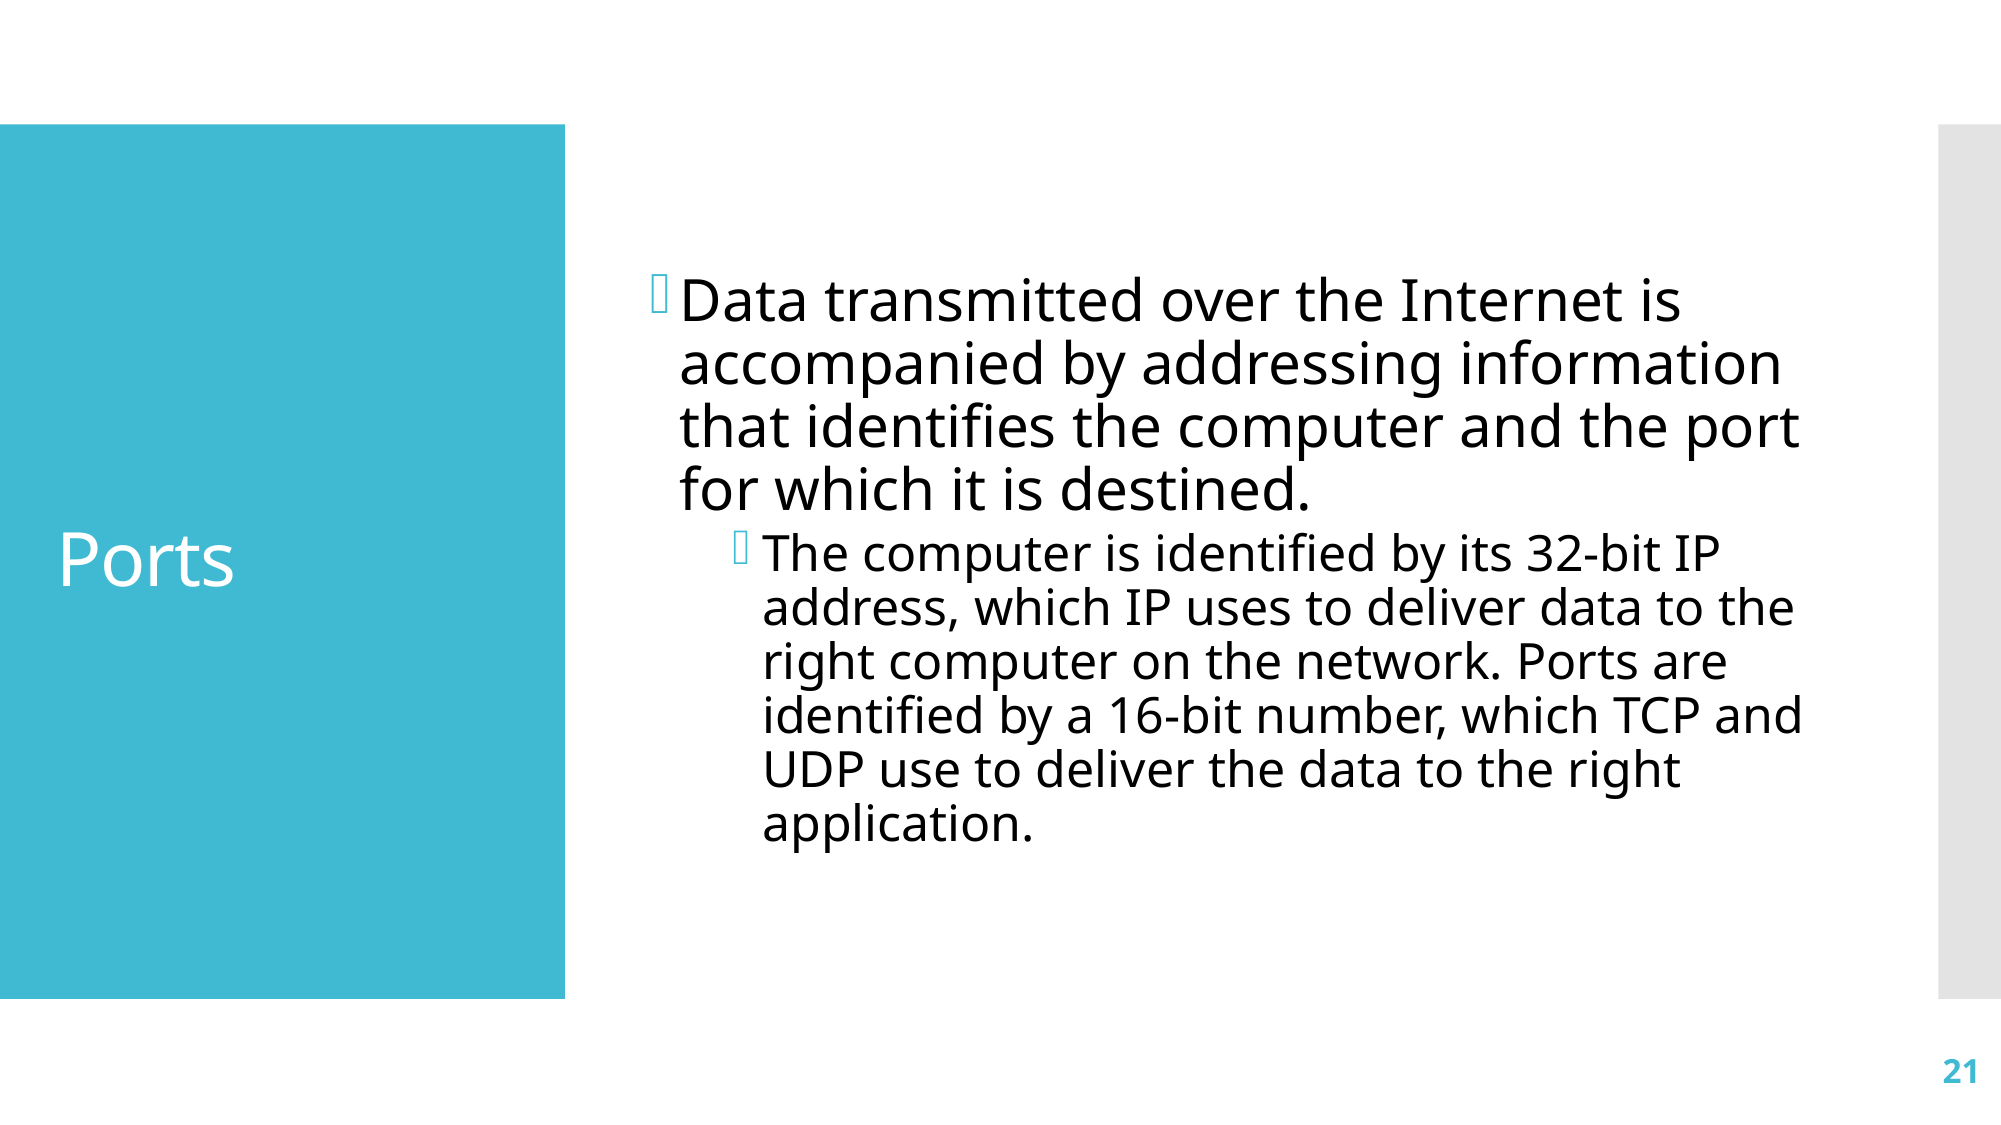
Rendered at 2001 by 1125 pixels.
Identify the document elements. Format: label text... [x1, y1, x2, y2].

slide_number 21 [1744, 1042, 1996, 1103]
list Data transmitted over the Internet is accompanied by addressing information that identifies the computer and the port for which it is destined. The computer is identified by its 32-bit IP address, which IP uses to deliver data to the right computer on the network. Ports are identified by a 16-bit number, which TCP and UDP use to deliver the data to the right application. [634, 141, 1835, 982]
title Ports [41, 184, 525, 940]
